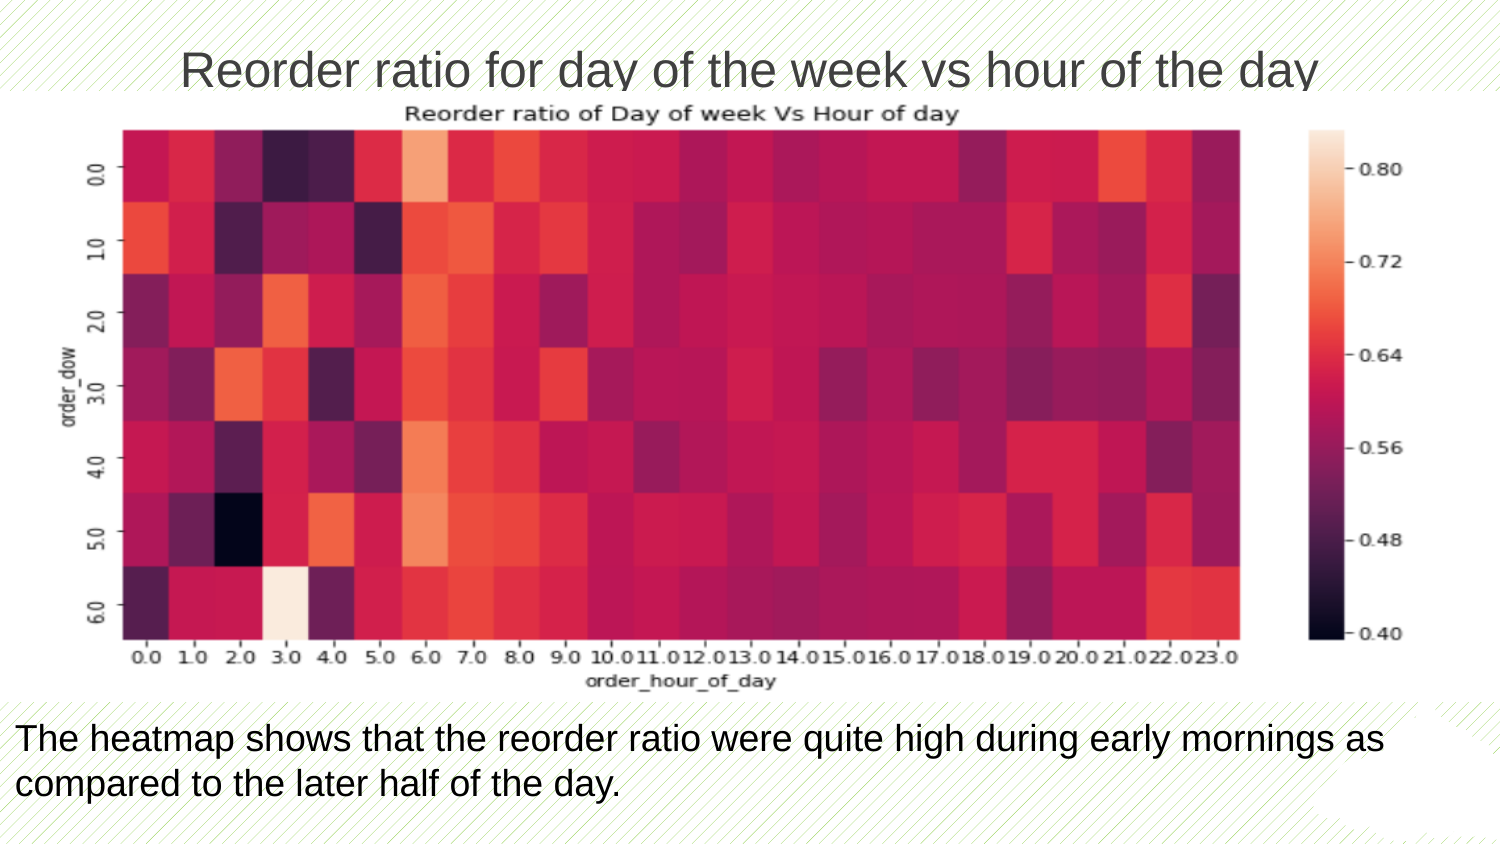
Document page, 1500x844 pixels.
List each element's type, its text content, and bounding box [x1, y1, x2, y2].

text_box The heatmap shows that the reorder ratio were quite high during early mornings as compared to the later half of the day. [0, 709, 1483, 811]
list Reorder ratio for day of the week vs hour of the day [0, 20, 1500, 90]
picture [0, 90, 1500, 702]
